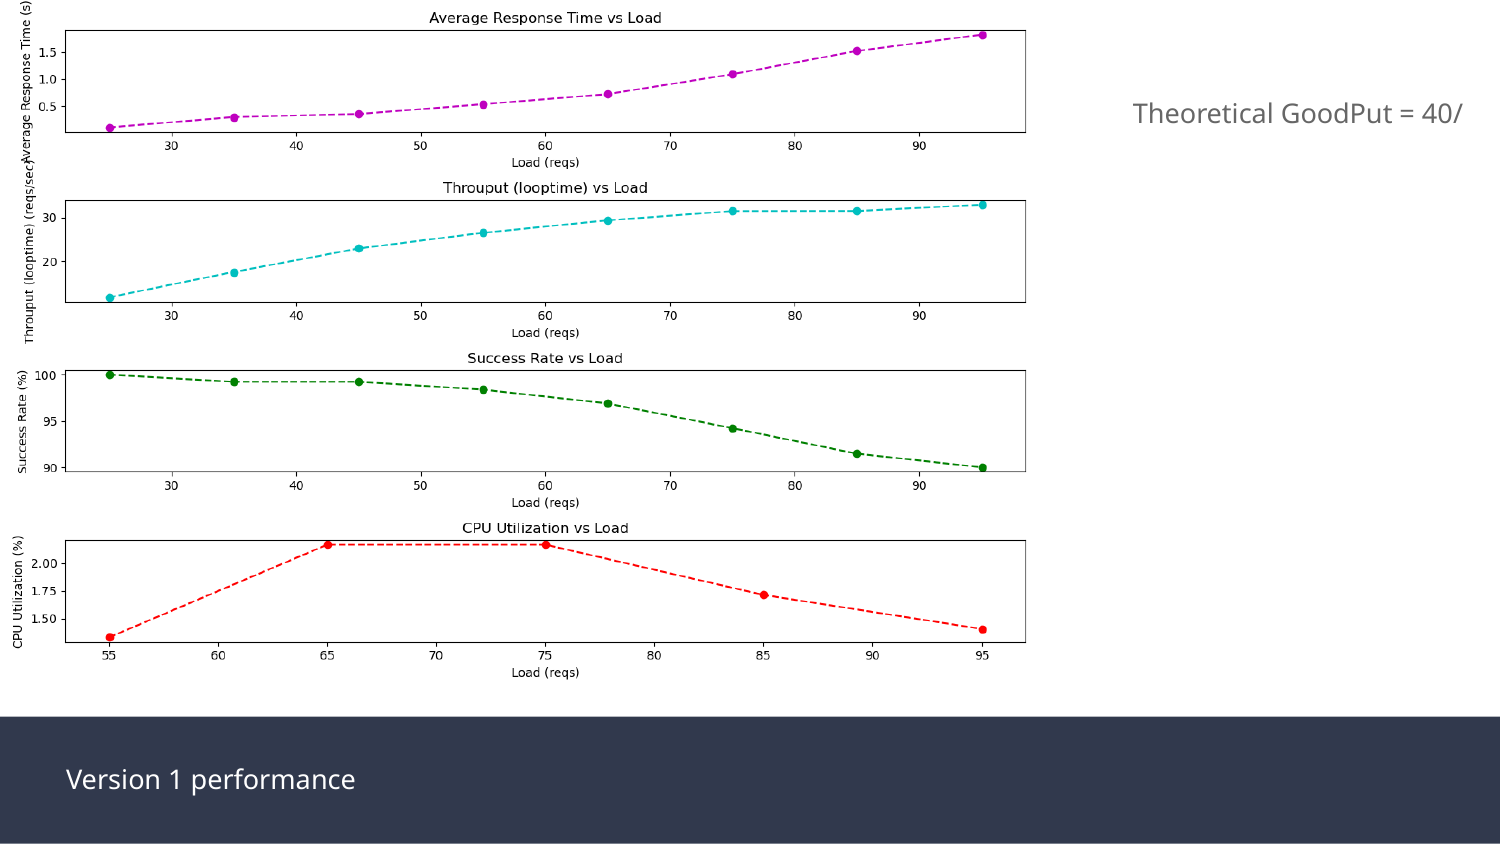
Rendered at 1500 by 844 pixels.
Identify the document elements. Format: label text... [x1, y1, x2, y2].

list Version 1 performance [51, 741, 1361, 818]
picture [0, 0, 1038, 692]
text_box Theoretical GoodPut = 40/ [1117, 81, 1500, 144]
